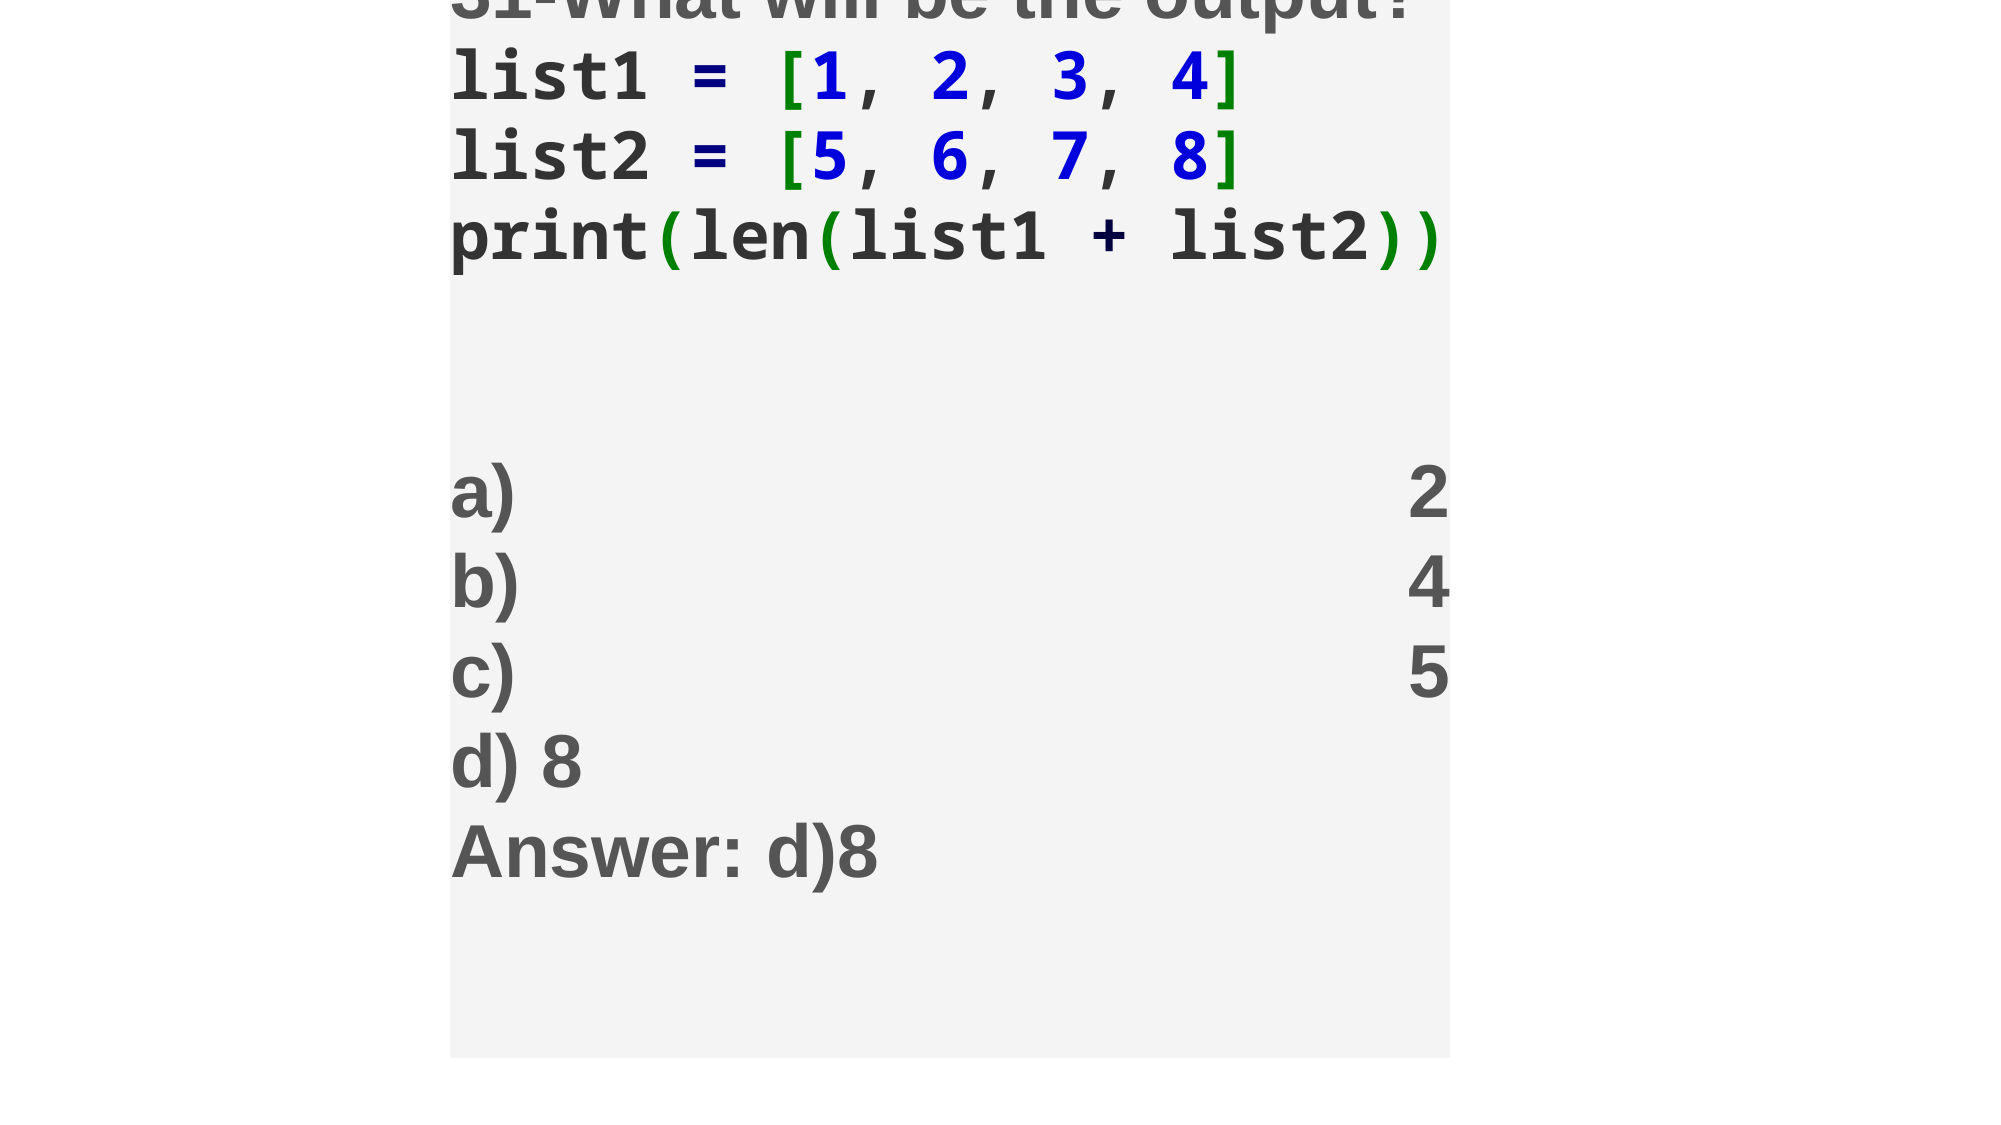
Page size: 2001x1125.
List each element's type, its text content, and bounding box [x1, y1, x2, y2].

text_box 31-What will be the output? list1 = [1, 2, 3, 4] list2 = [5, 6, 7, 8] print(len(list1 + list2)) a) 2 b) 4 c) 5 d) 8 Answer: d)8 [450, 0, 1450, 1058]
